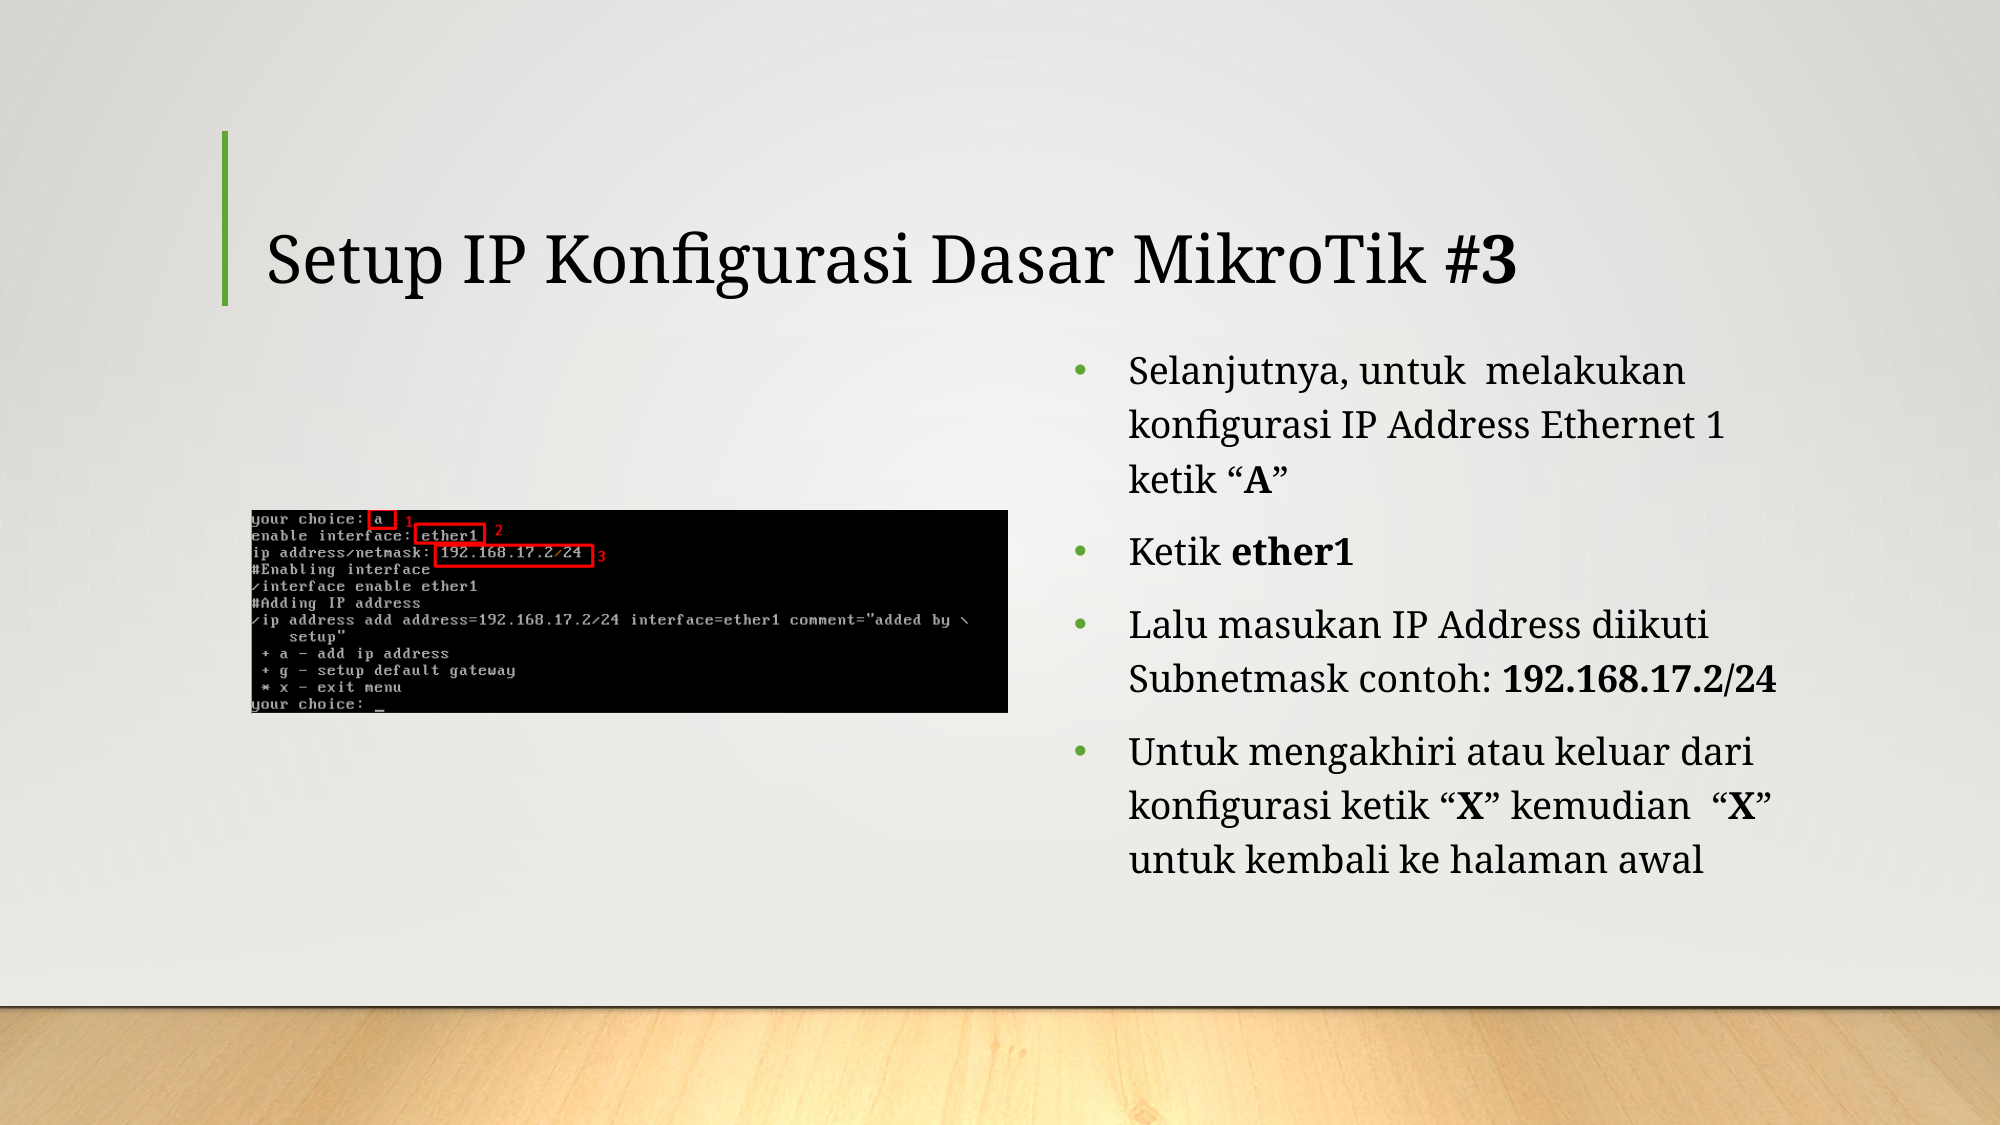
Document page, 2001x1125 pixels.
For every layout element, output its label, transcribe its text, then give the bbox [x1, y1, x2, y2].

picture [0, 1006, 2000, 1125]
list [251, 509, 1008, 714]
list Selanjutnya, untuk melakukan konfigurasi IP Address Ethernet 1 ketik “A” Ketik ether1 Lalu masukan IP Address diikuti Subnetmask contoh: 192.168.17.2/24 Untuk mengakhiri atau keluar dari konfigurasi ketik “X” kemudian “X” untuk kembali ke halaman awal [1058, 330, 1815, 896]
title Setup IP Konfigurasi Dasar MikroTik #3 [251, 132, 1814, 306]
